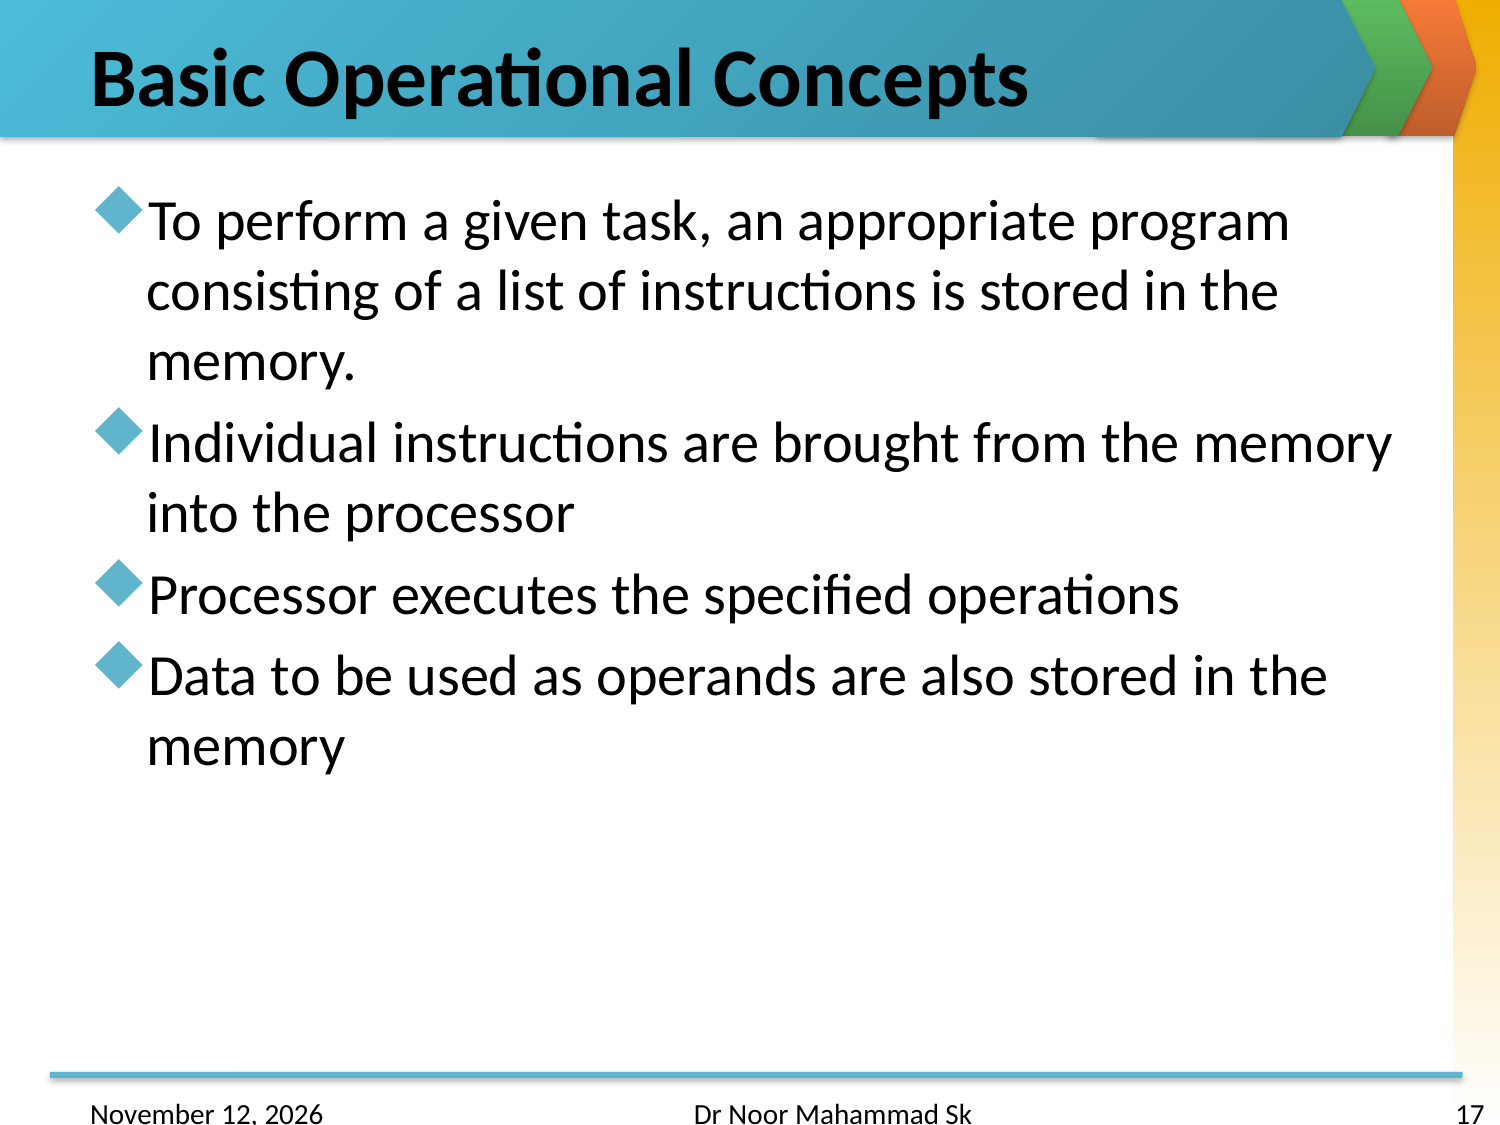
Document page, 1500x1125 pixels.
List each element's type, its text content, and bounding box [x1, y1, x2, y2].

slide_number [74, 1087, 426, 1125]
slide_number 17 [1149, 1087, 1500, 1125]
footer Dr Noor Mahammad Sk [512, 1087, 988, 1125]
list To perform a given task, an appropriate program consisting of a list of instructions is stored in the memory. Individual instructions are brought from the memory into the processor Processor executes the specified operations Data to be used as operands are also stored in the memory [74, 174, 1426, 1006]
title Basic Operational Concepts [74, 21, 1426, 126]
